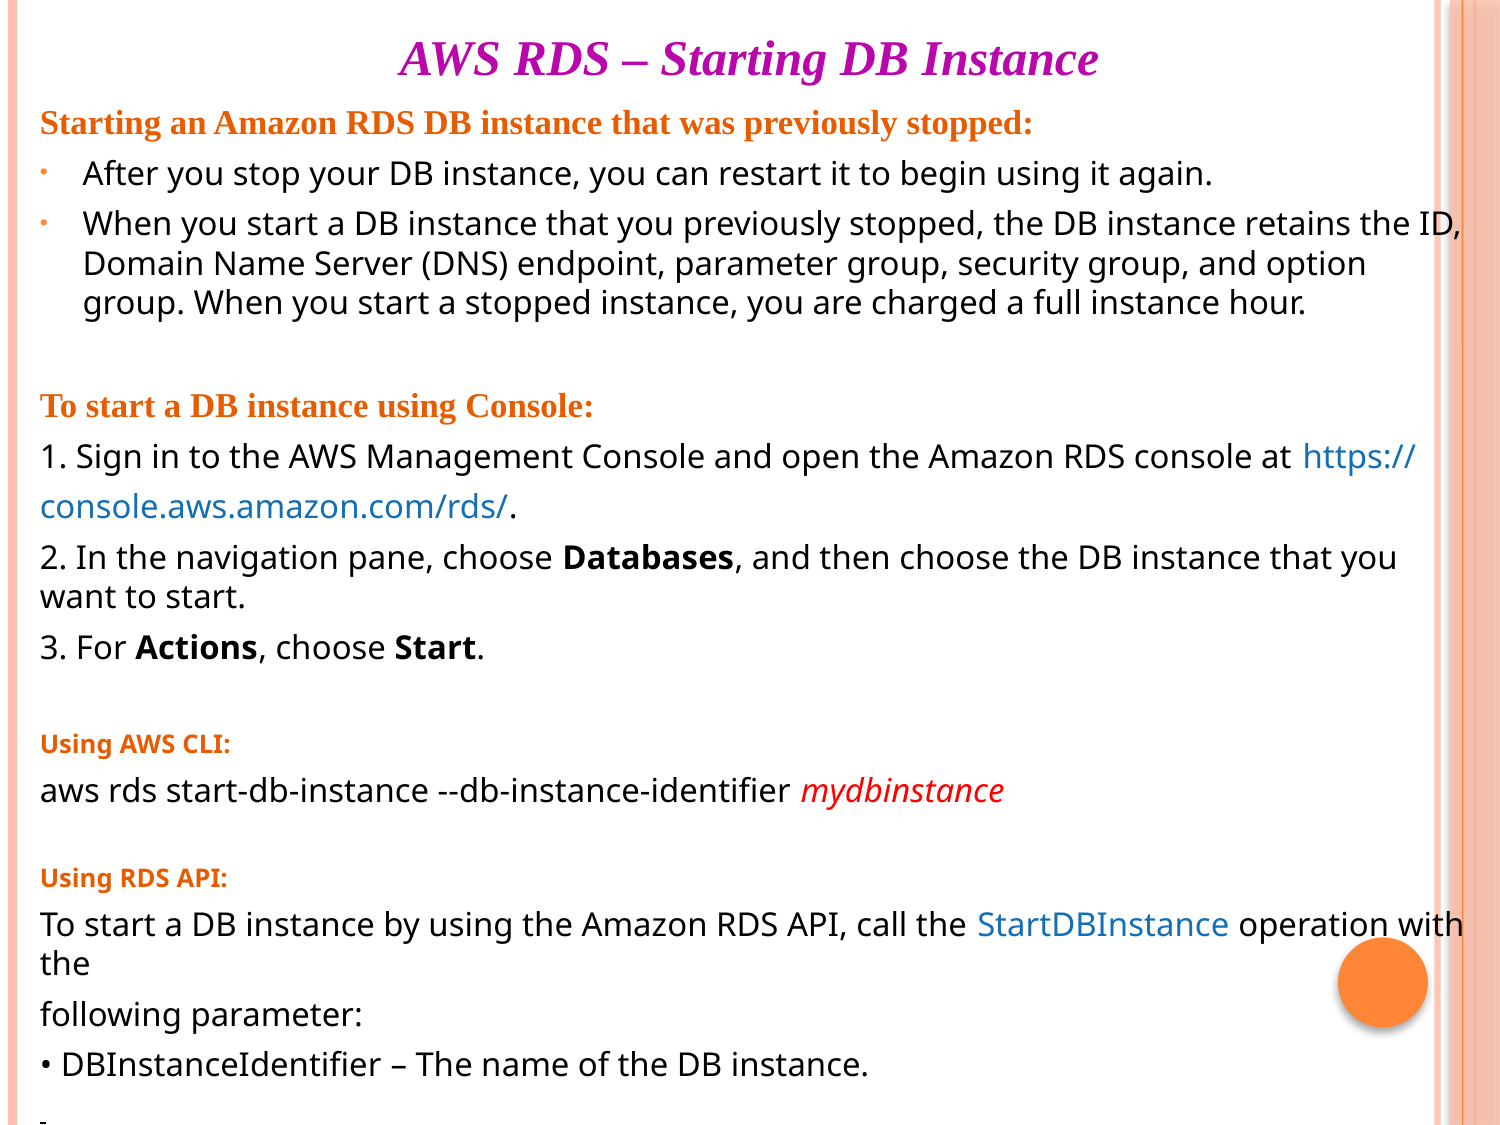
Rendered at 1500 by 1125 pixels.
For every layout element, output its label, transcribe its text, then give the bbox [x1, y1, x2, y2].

list Starting an Amazon RDS DB instance that was previously stopped: After you stop your DB instance, you can restart it to begin using it again. When you start a DB instance that you previously stopped, the DB instance retains the ID, Domain Name Server (DNS) endpoint, parameter group, security group, and option group. When you start a stopped instance, you are charged a full instance hour. To start a DB instance using Console: 1. Sign in to the AWS Management Console and open the Amazon RDS console at https:// console.aws.amazon.com/rds/. 2. In the navigation pane, choose Databases, and then choose the DB instance that you want to start. 3. For Actions, choose Start. Using AWS CLI: aws rds start-db-instance --db-instance-identifier mydbinstance Using RDS API: To start a DB instance by using the Amazon RDS API, call the StartDBInstance operation with the following parameter: • DBInstanceIdentifier – The name of the DB instance. [24, 92, 1488, 1125]
title AWS RDS – Starting DB Instance [137, 12, 1363, 92]
